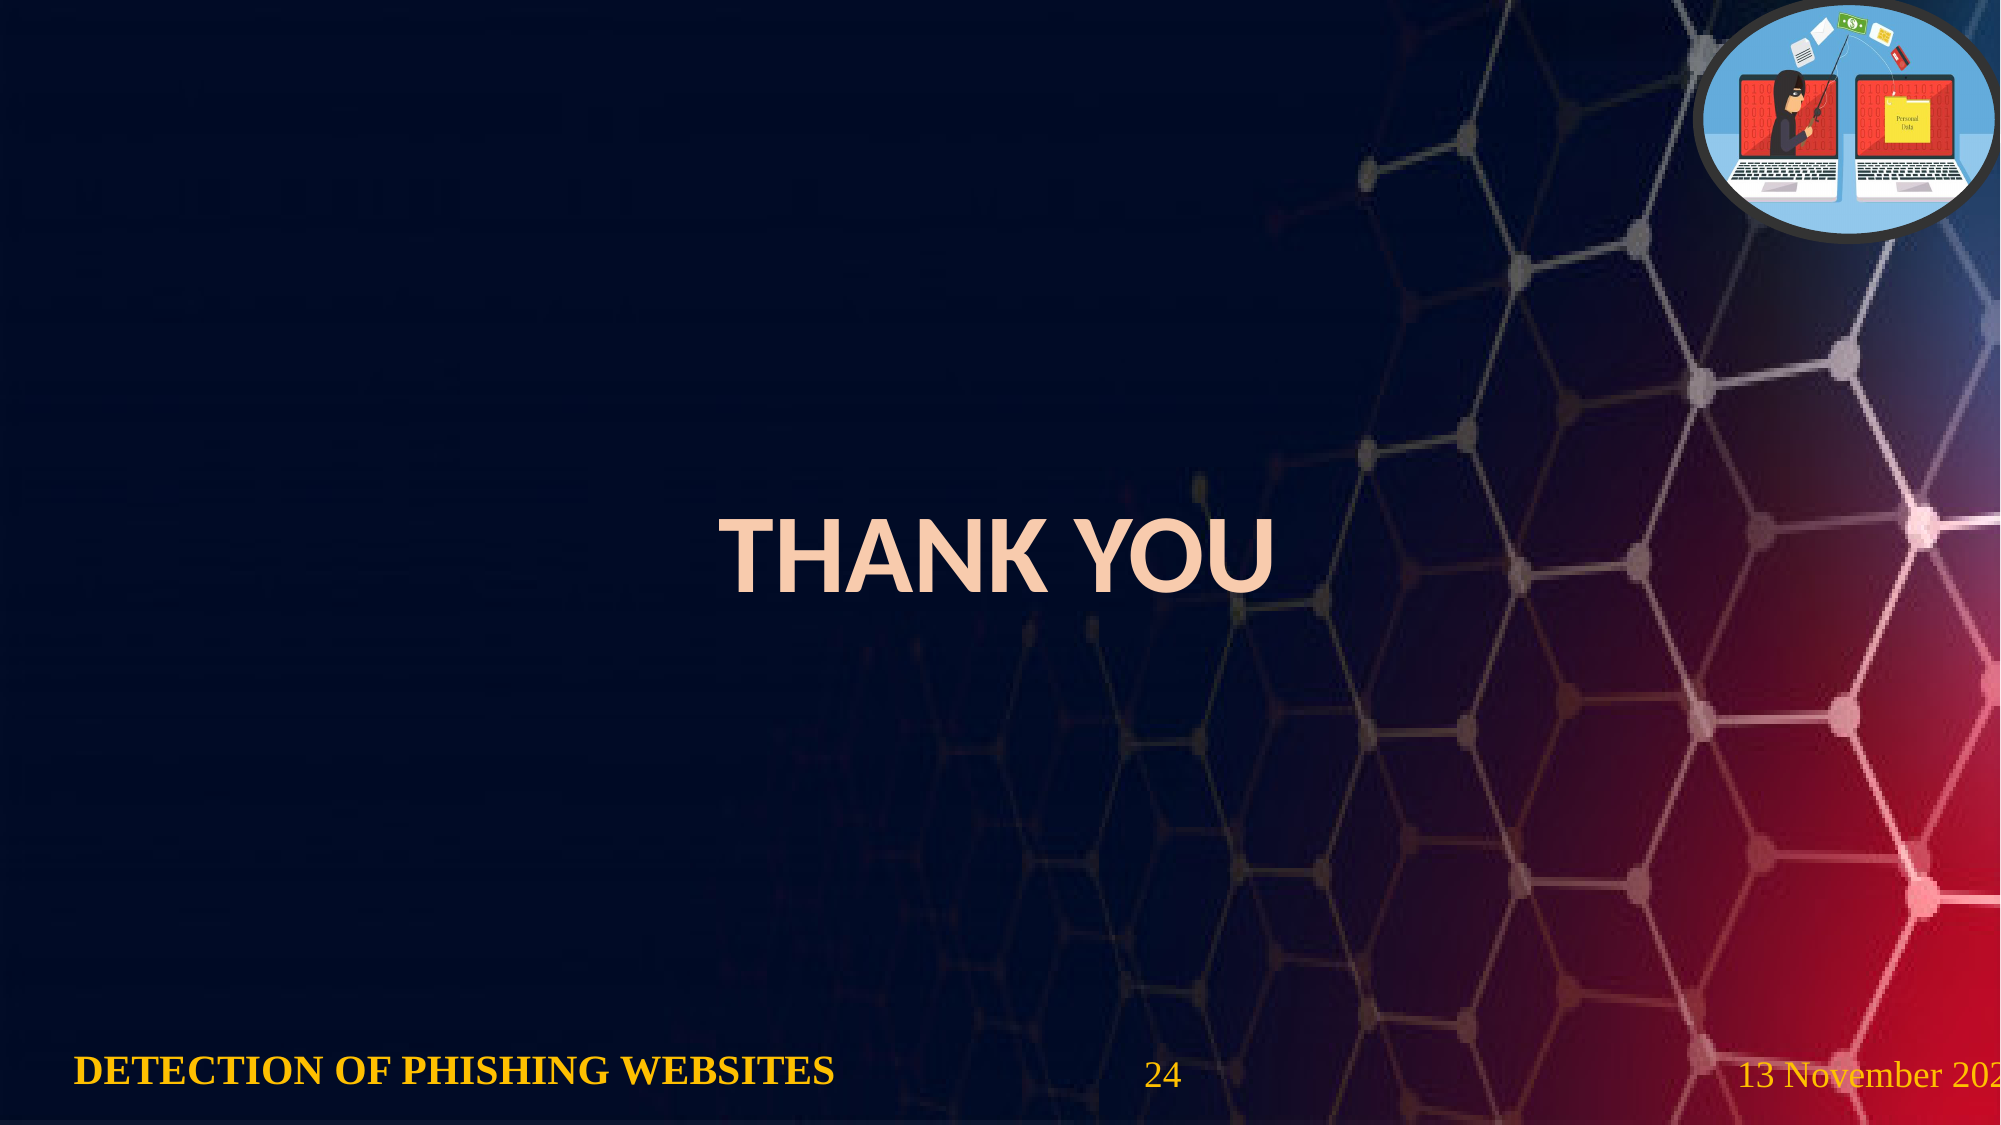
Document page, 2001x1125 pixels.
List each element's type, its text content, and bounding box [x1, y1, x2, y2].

text_box 24 July 2020 [1722, 1042, 2000, 1103]
text_box THANK YOU [704, 472, 1294, 622]
picture [0, 0, 2001, 1125]
text_box 24 [1129, 1043, 1197, 1103]
text_box DETECTION OF PHISHING WEBSITES [26, 1035, 883, 1101]
